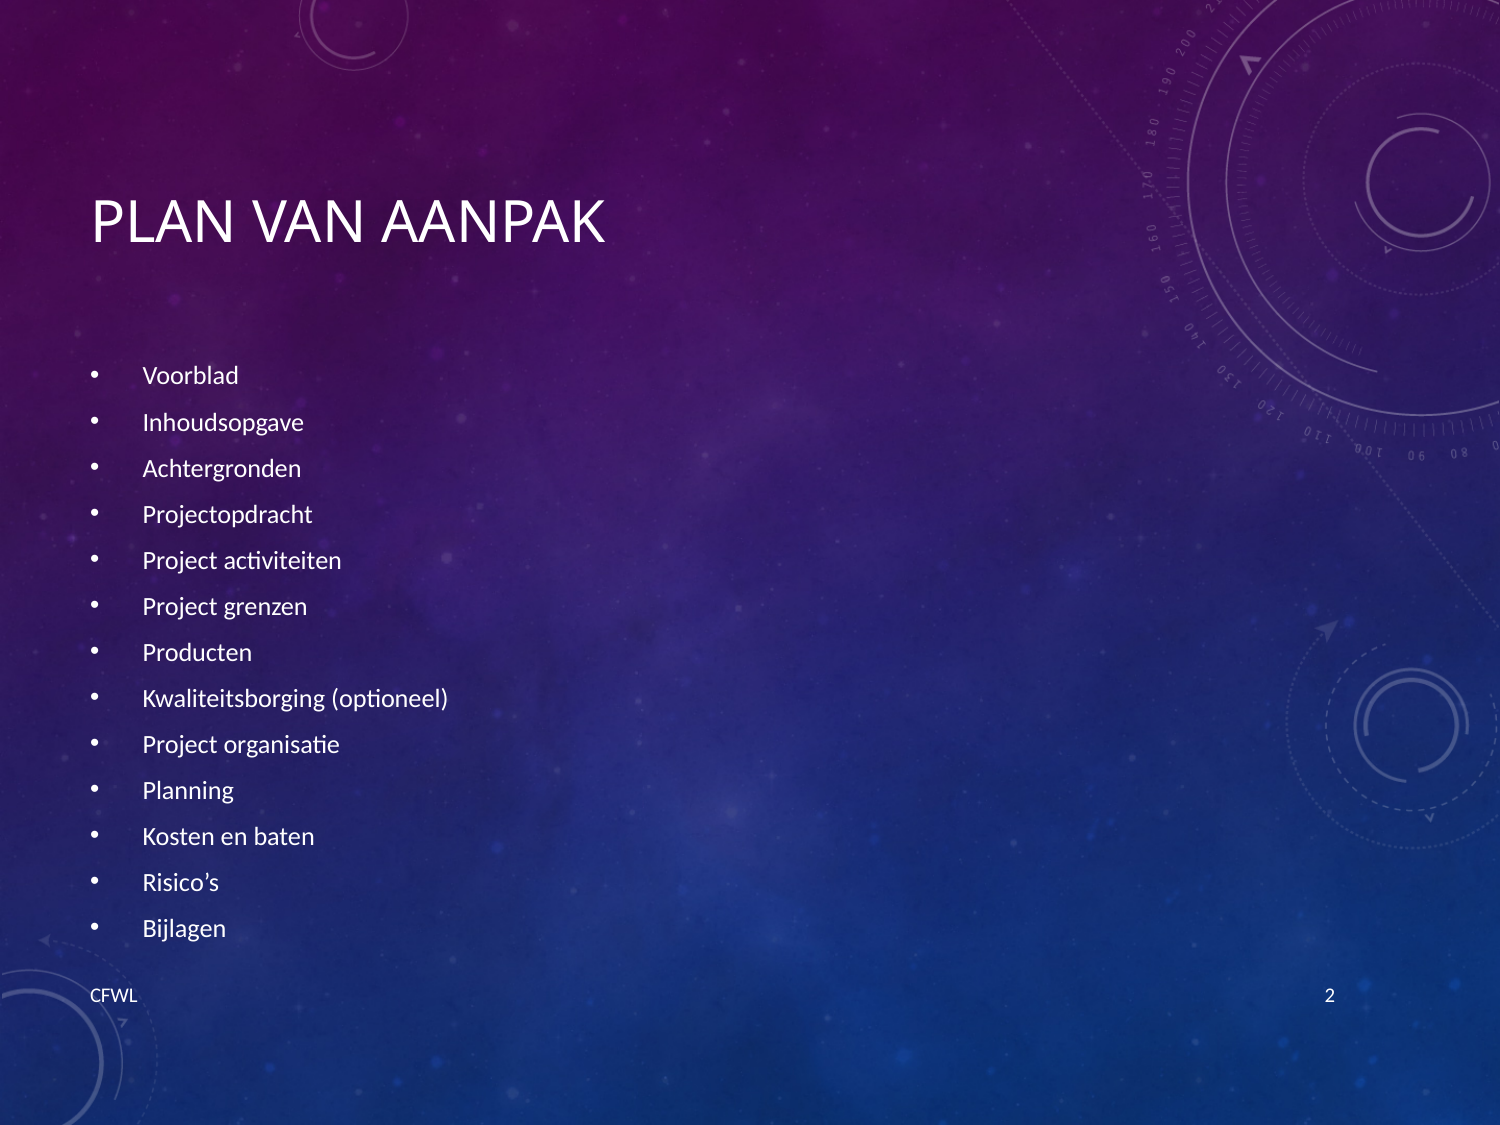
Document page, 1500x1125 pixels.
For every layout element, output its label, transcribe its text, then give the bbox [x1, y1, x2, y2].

footer CFWL [75, 963, 1058, 1025]
title PLAN VAN AANPAK [75, 99, 1350, 339]
picture [0, 0, 1500, 1125]
slide_number 2 [1281, 963, 1350, 1025]
list Voorblad Inhoudsopgave Achtergronden Projectopdracht Project activiteiten Project grenzen Producten Kwaliteitsborging (optioneel) Project organisatie Planning Kosten en baten Risico’s Bijlagen [75, 351, 1350, 950]
